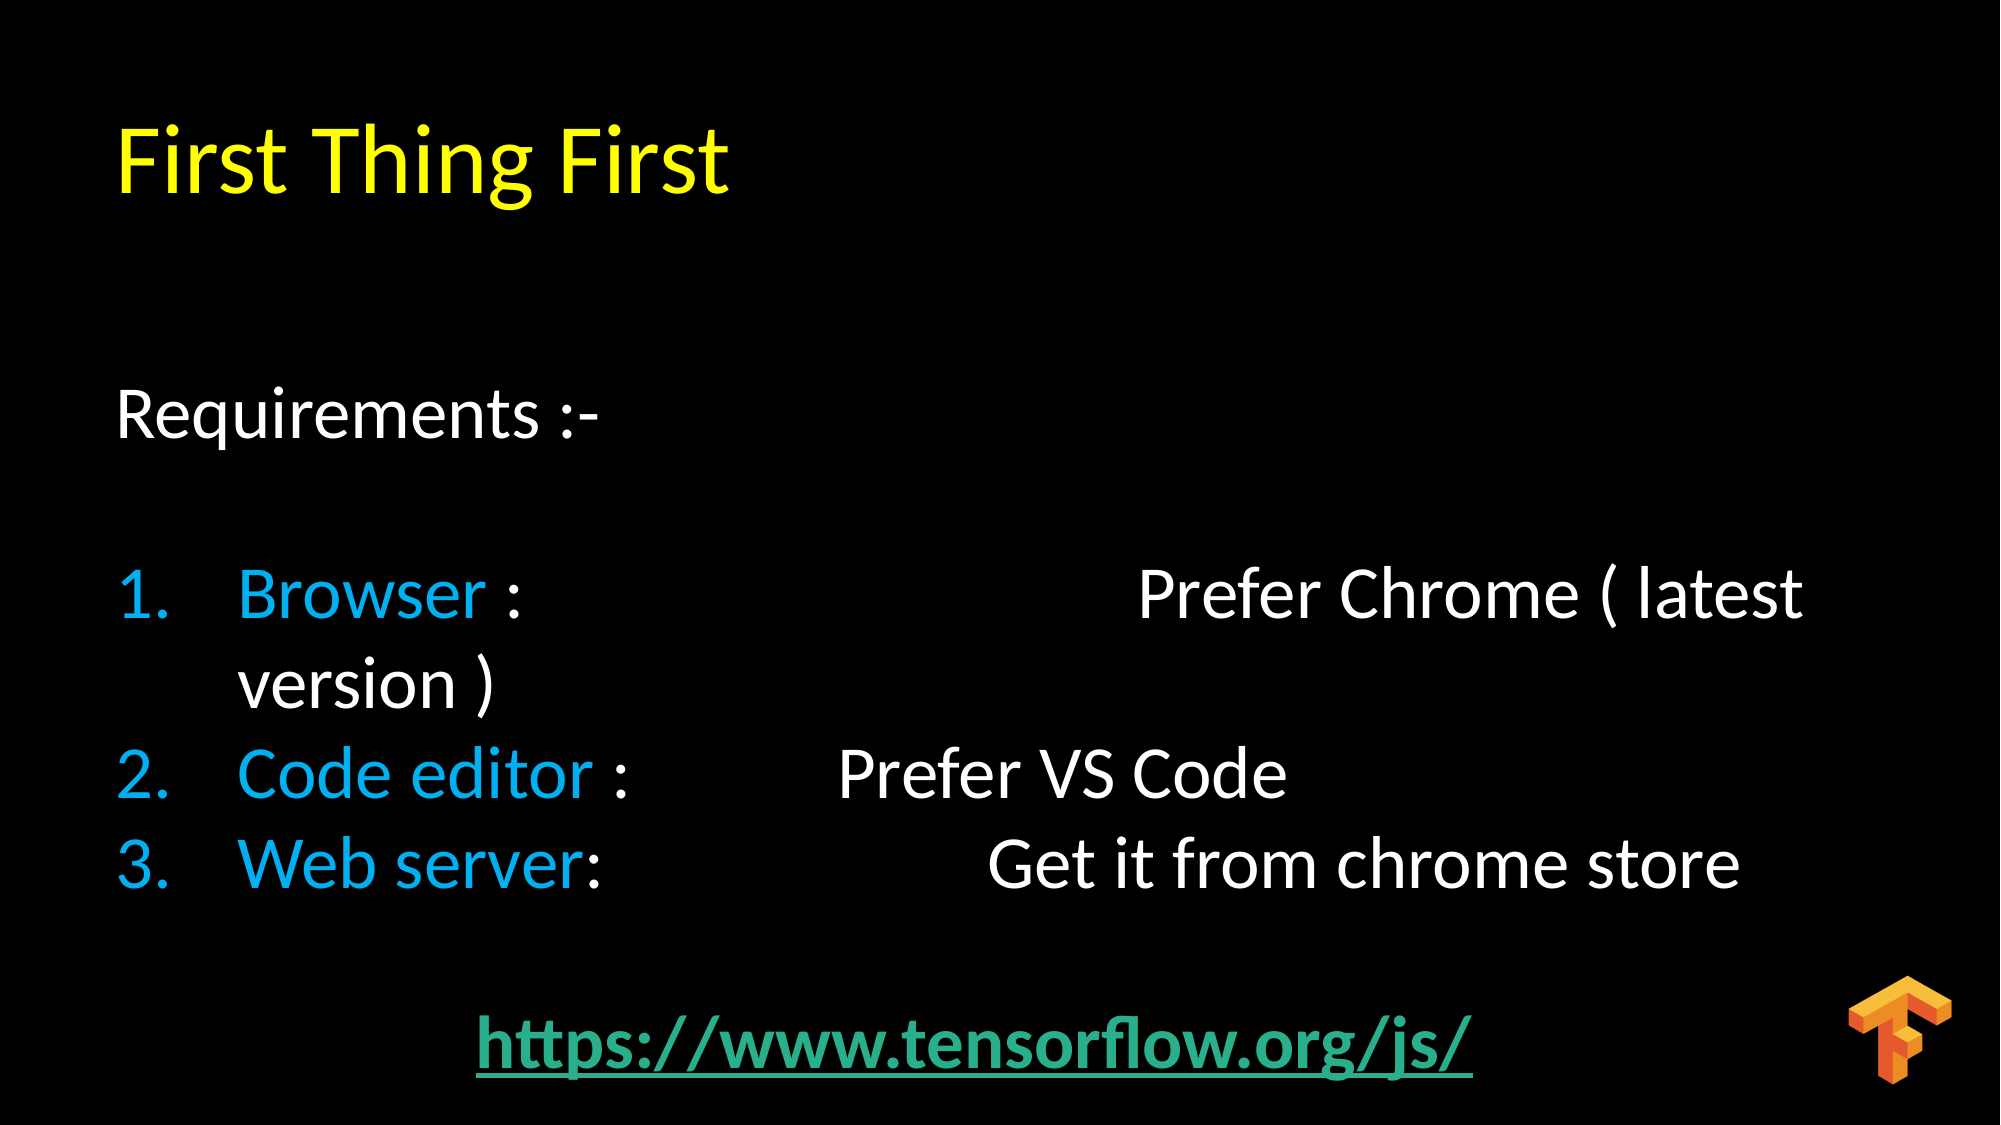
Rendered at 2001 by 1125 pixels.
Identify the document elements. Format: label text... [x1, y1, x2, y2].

text_box First Thing First Requirements :- Browser : Prefer Chrome ( latest version ) Code editor : Prefer VS Code Web server: Get it from chrome store https://www.tensorflow.org/js/ [100, 86, 1848, 1091]
picture [1841, 970, 1962, 1090]
